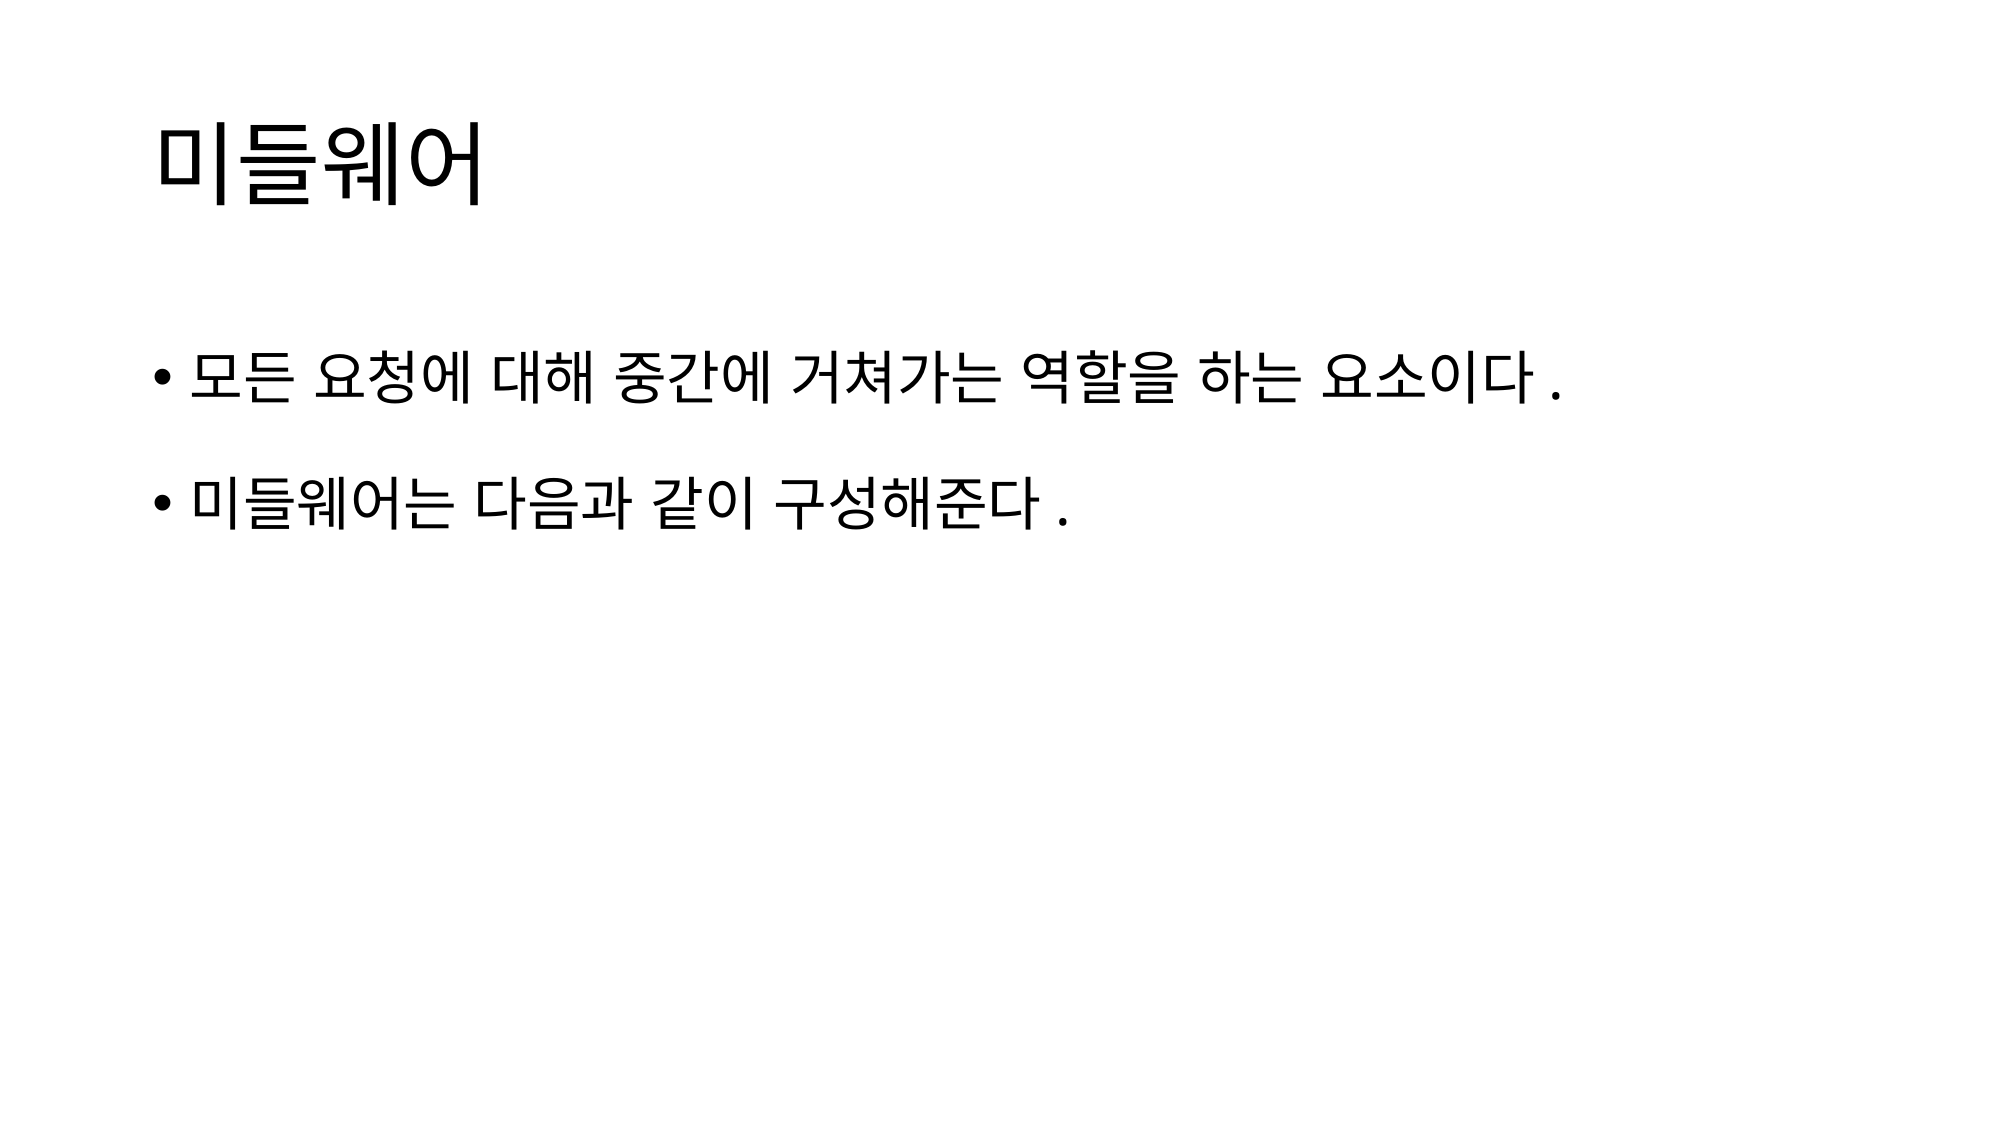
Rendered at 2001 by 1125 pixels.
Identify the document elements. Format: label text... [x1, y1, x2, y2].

list 모든 요청에 대해 중간에 거쳐가는 역할을 하는 요소이다. 미들웨어는 다음과 같이 구성해준다. [137, 299, 1863, 1014]
title 미들웨어 [137, 59, 1863, 278]
